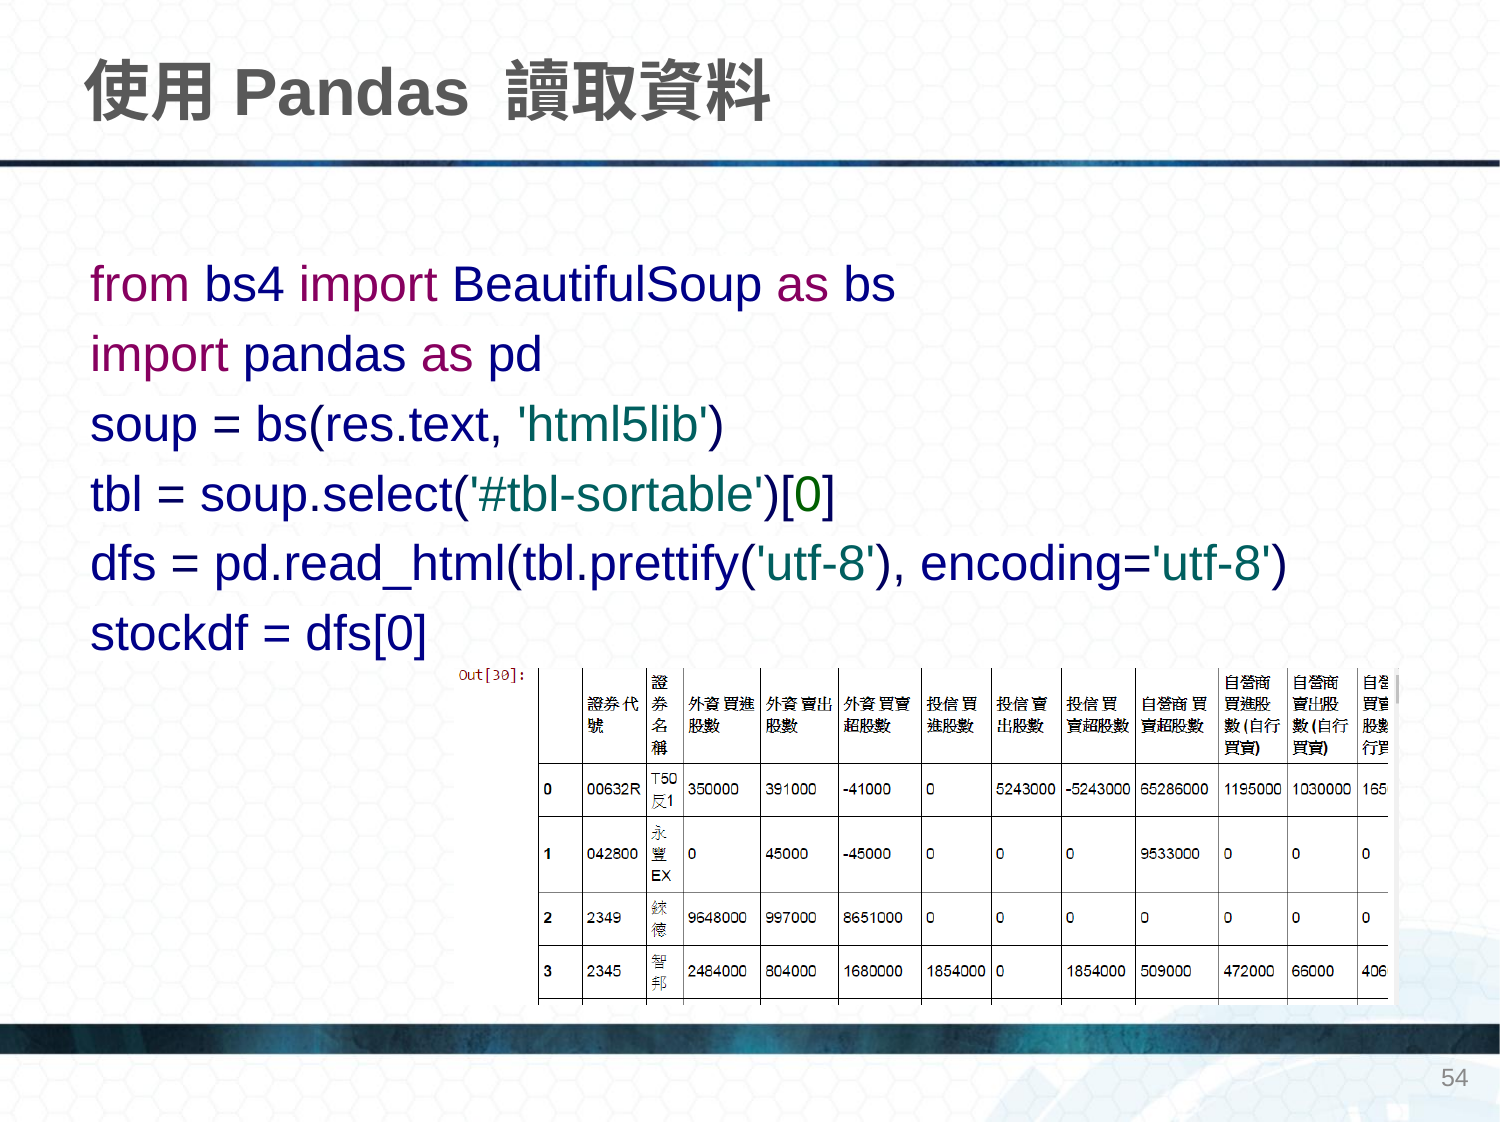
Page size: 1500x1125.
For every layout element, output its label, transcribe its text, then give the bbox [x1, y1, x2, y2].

picture [0, 0, 1500, 1122]
title 使用Pandas 讀取資料 [69, 42, 1419, 135]
list from bs4 import BeautifulSoup as bs import pandas as pd soup = bs(res.text, 'html5lib') tbl = soup.select('#tbl-sortable')[0] dfs = pd.read_html(tbl.prettify('utf-8'), encoding='utf-8') stockdf = dfs[0] [75, 243, 1425, 1005]
slide_number 54 [1134, 1046, 1485, 1107]
